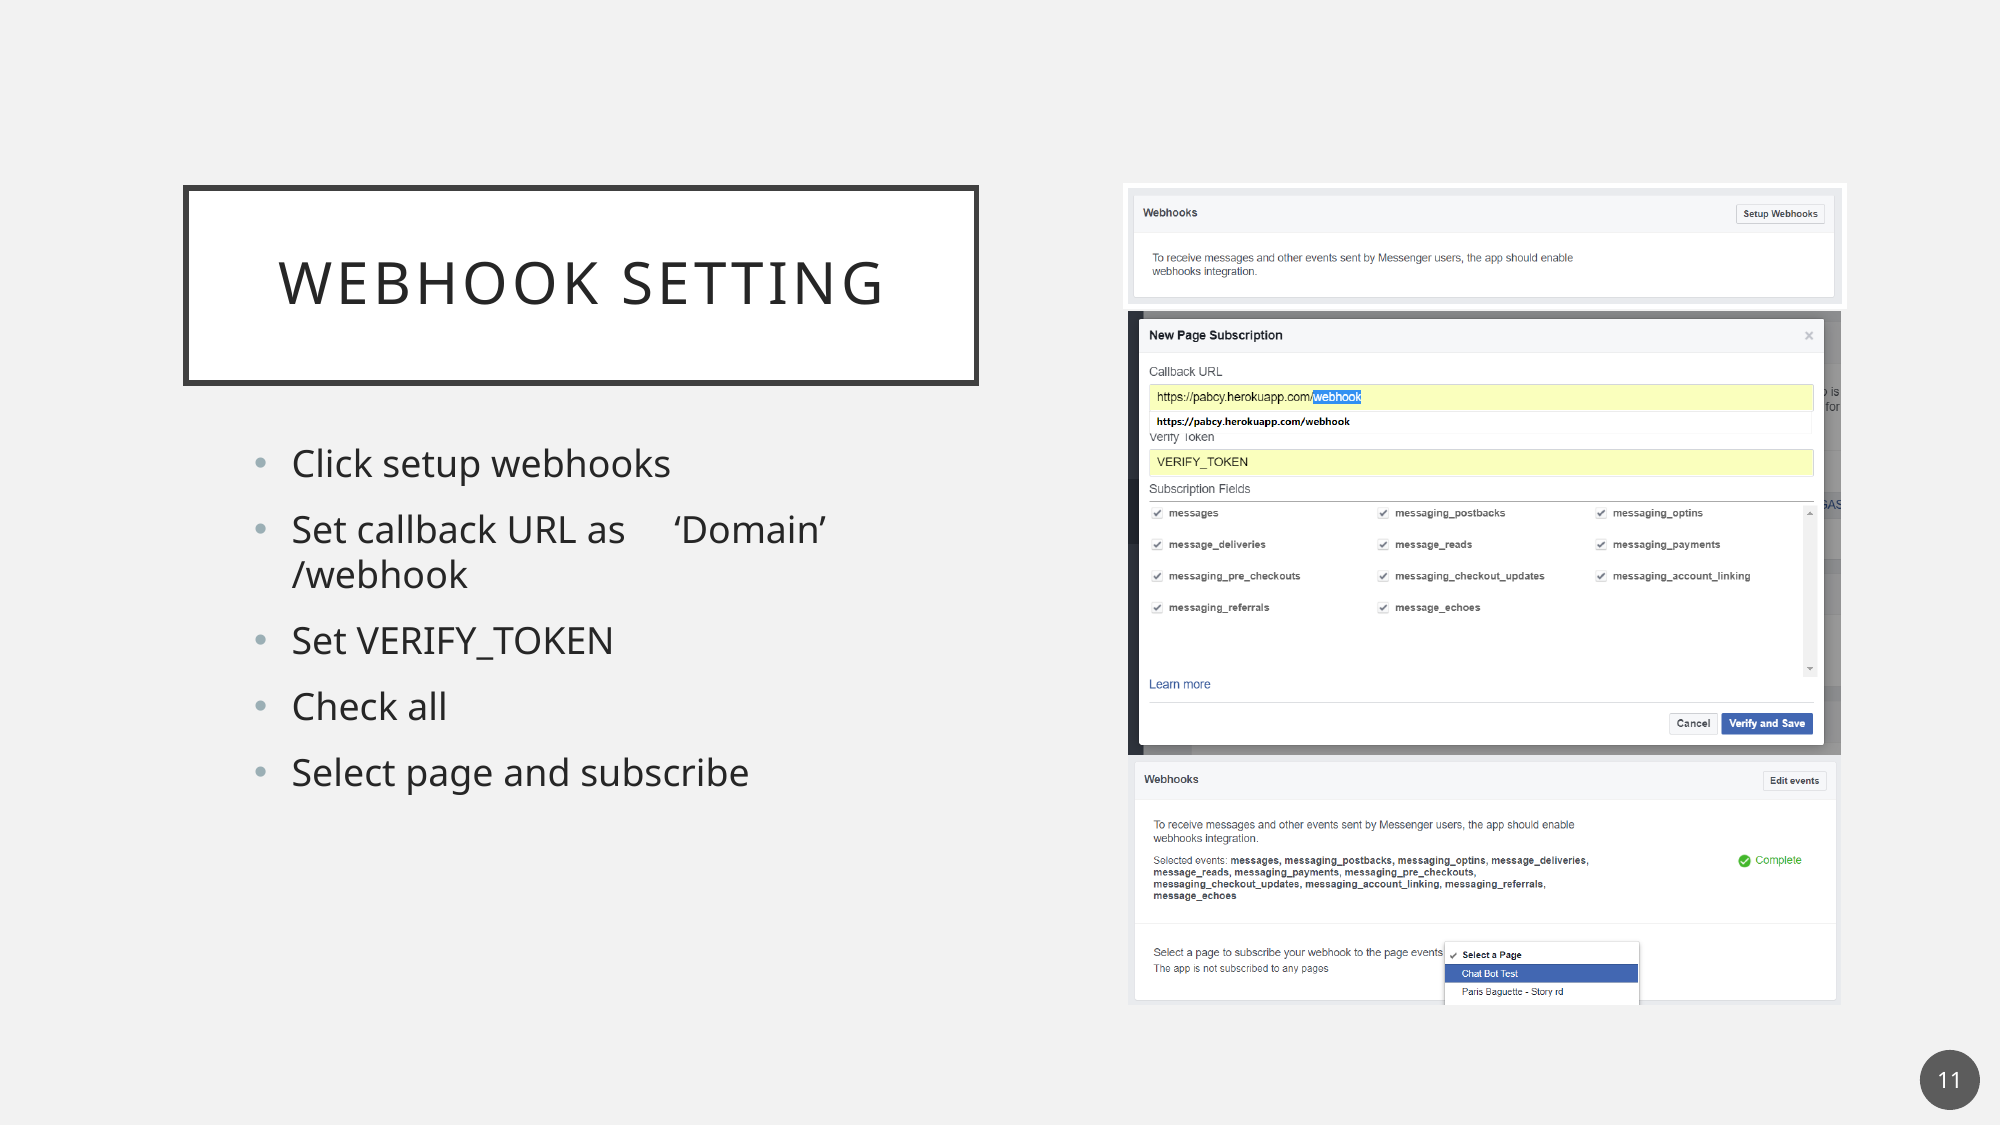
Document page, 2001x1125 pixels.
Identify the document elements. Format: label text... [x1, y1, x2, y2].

list Click setup webhooks Set callback URL as ‘Domain’ /webhook Set VERIFY_TOKEN Check all Select page and subscribe [239, 432, 961, 1005]
picture [1128, 311, 1841, 1005]
picture [1128, 187, 1842, 304]
title Webhook Setting [183, 185, 979, 386]
slide_number 11 [1919, 1049, 1980, 1110]
